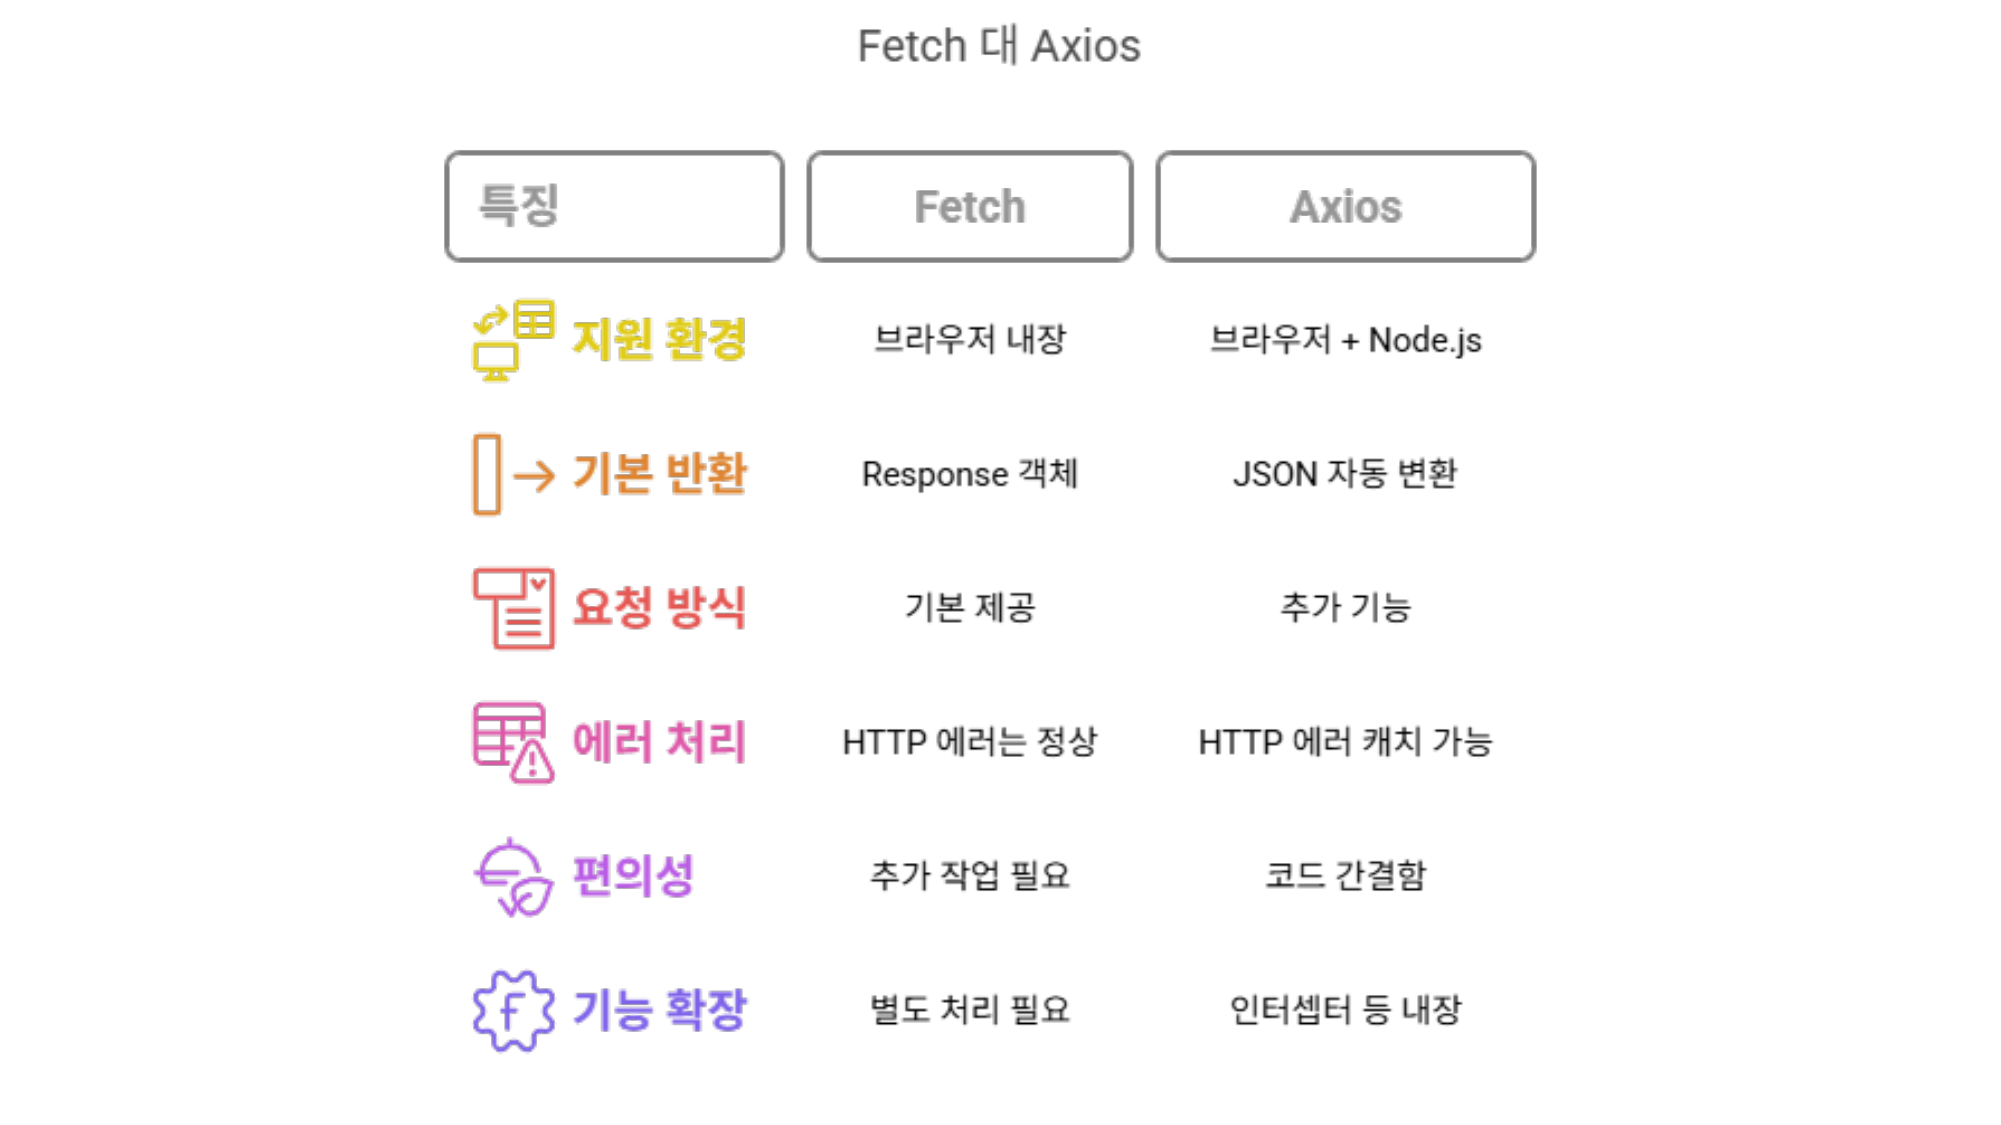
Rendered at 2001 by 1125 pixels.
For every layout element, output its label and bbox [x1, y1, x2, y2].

picture [367, 0, 1633, 1125]
